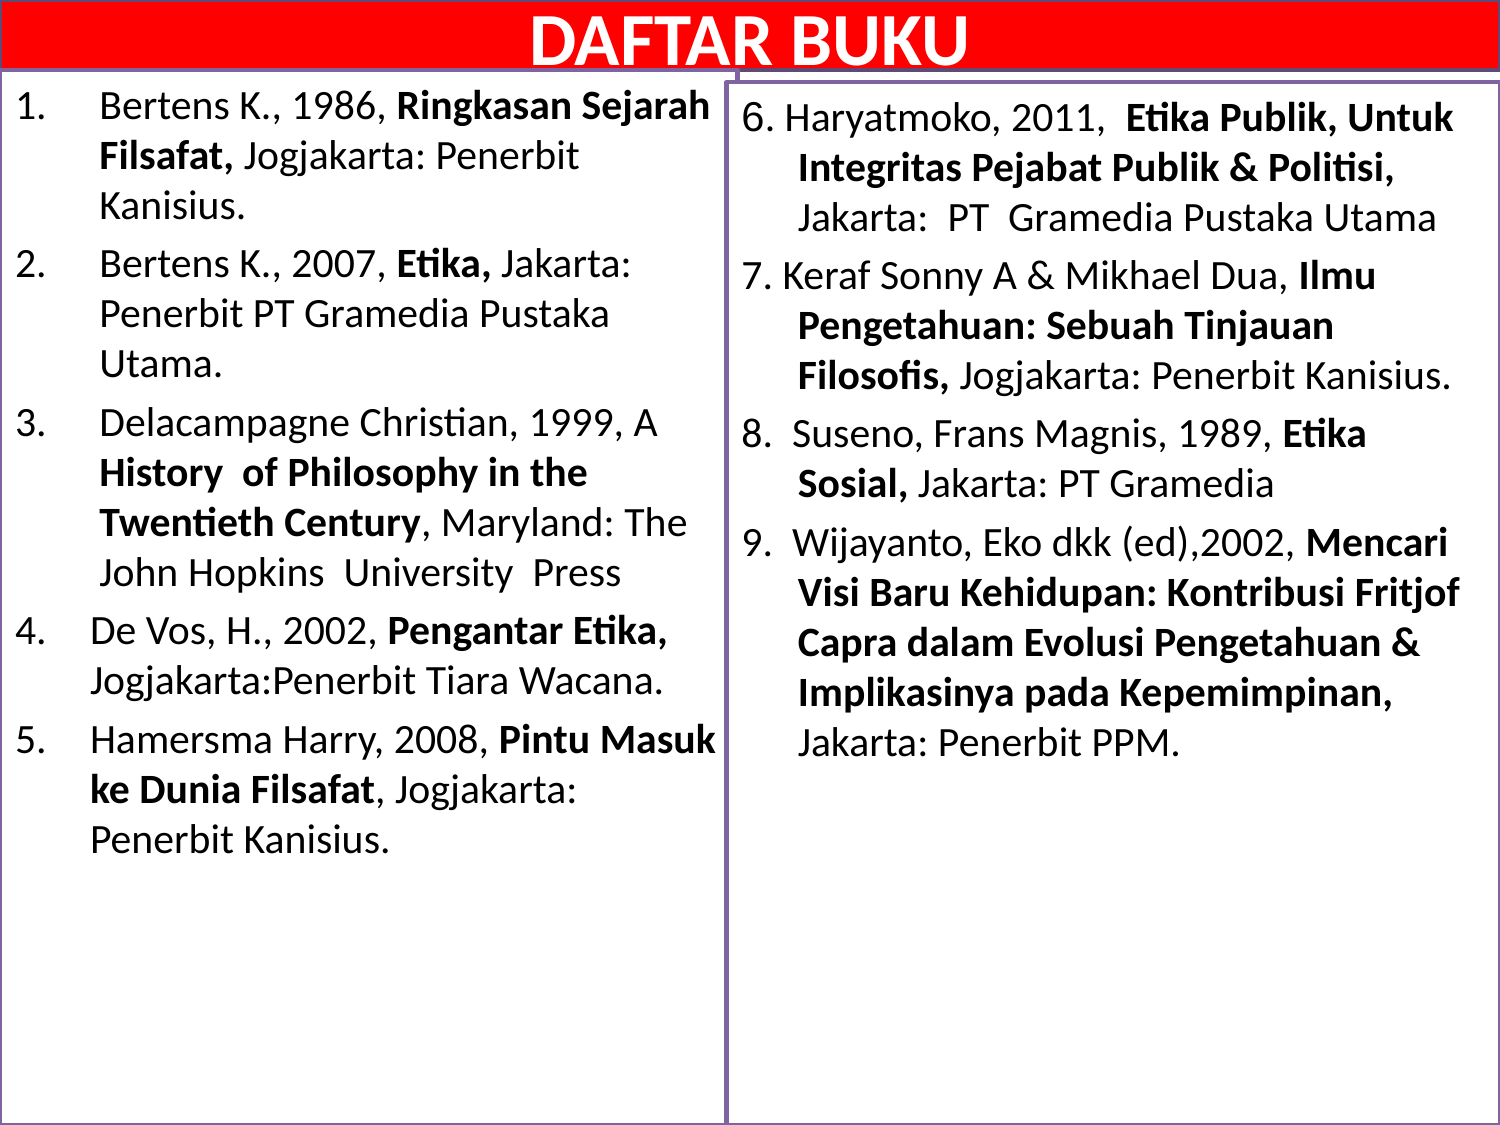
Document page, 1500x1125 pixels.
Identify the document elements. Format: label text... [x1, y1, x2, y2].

list Bertens K., 1986, Ringkasan Sejarah Filsafat, Jogjakarta: Penerbit Kanisius. Bertens K., 2007, Etika, Jakarta: Penerbit PT Gramedia Pustaka Utama. Delacampagne Christian, 1999, A History of Philosophy in the Twentieth Century, Maryland: The John Hopkins University Press De Vos, H., 2002, Pengantar Etika, Jogjakarta:Penerbit Tiara Wacana. Hamersma Harry, 2008, Pintu Masuk ke Dunia Filsafat, Jogjakarta: Penerbit Kanisius. [0, 68, 740, 1125]
title DAFTAR BUKU [0, 0, 1500, 72]
list 6. Haryatmoko, 2011, Etika Publik, Untuk Integritas Pejabat Publik & Politisi, Jakarta: PT Gramedia Pustaka Utama 7. Keraf Sonny A & Mikhael Dua, Ilmu Pengetahuan: Sebuah Tinjauan Filosofis, Jogjakarta: Penerbit Kanisius. 8. Suseno, Frans Magnis, 1989, Etika Sosial, Jakarta: PT Gramedia 9. Wijayanto, Eko dkk (ed),2002, Mencari Visi Baru Kehidupan: Kontribusi Fritjof Capra dalam Evolusi Pengetahuan & Implikasinya pada Kepemimpinan, Jakarta: Penerbit PPM. [724, 80, 1500, 1125]
